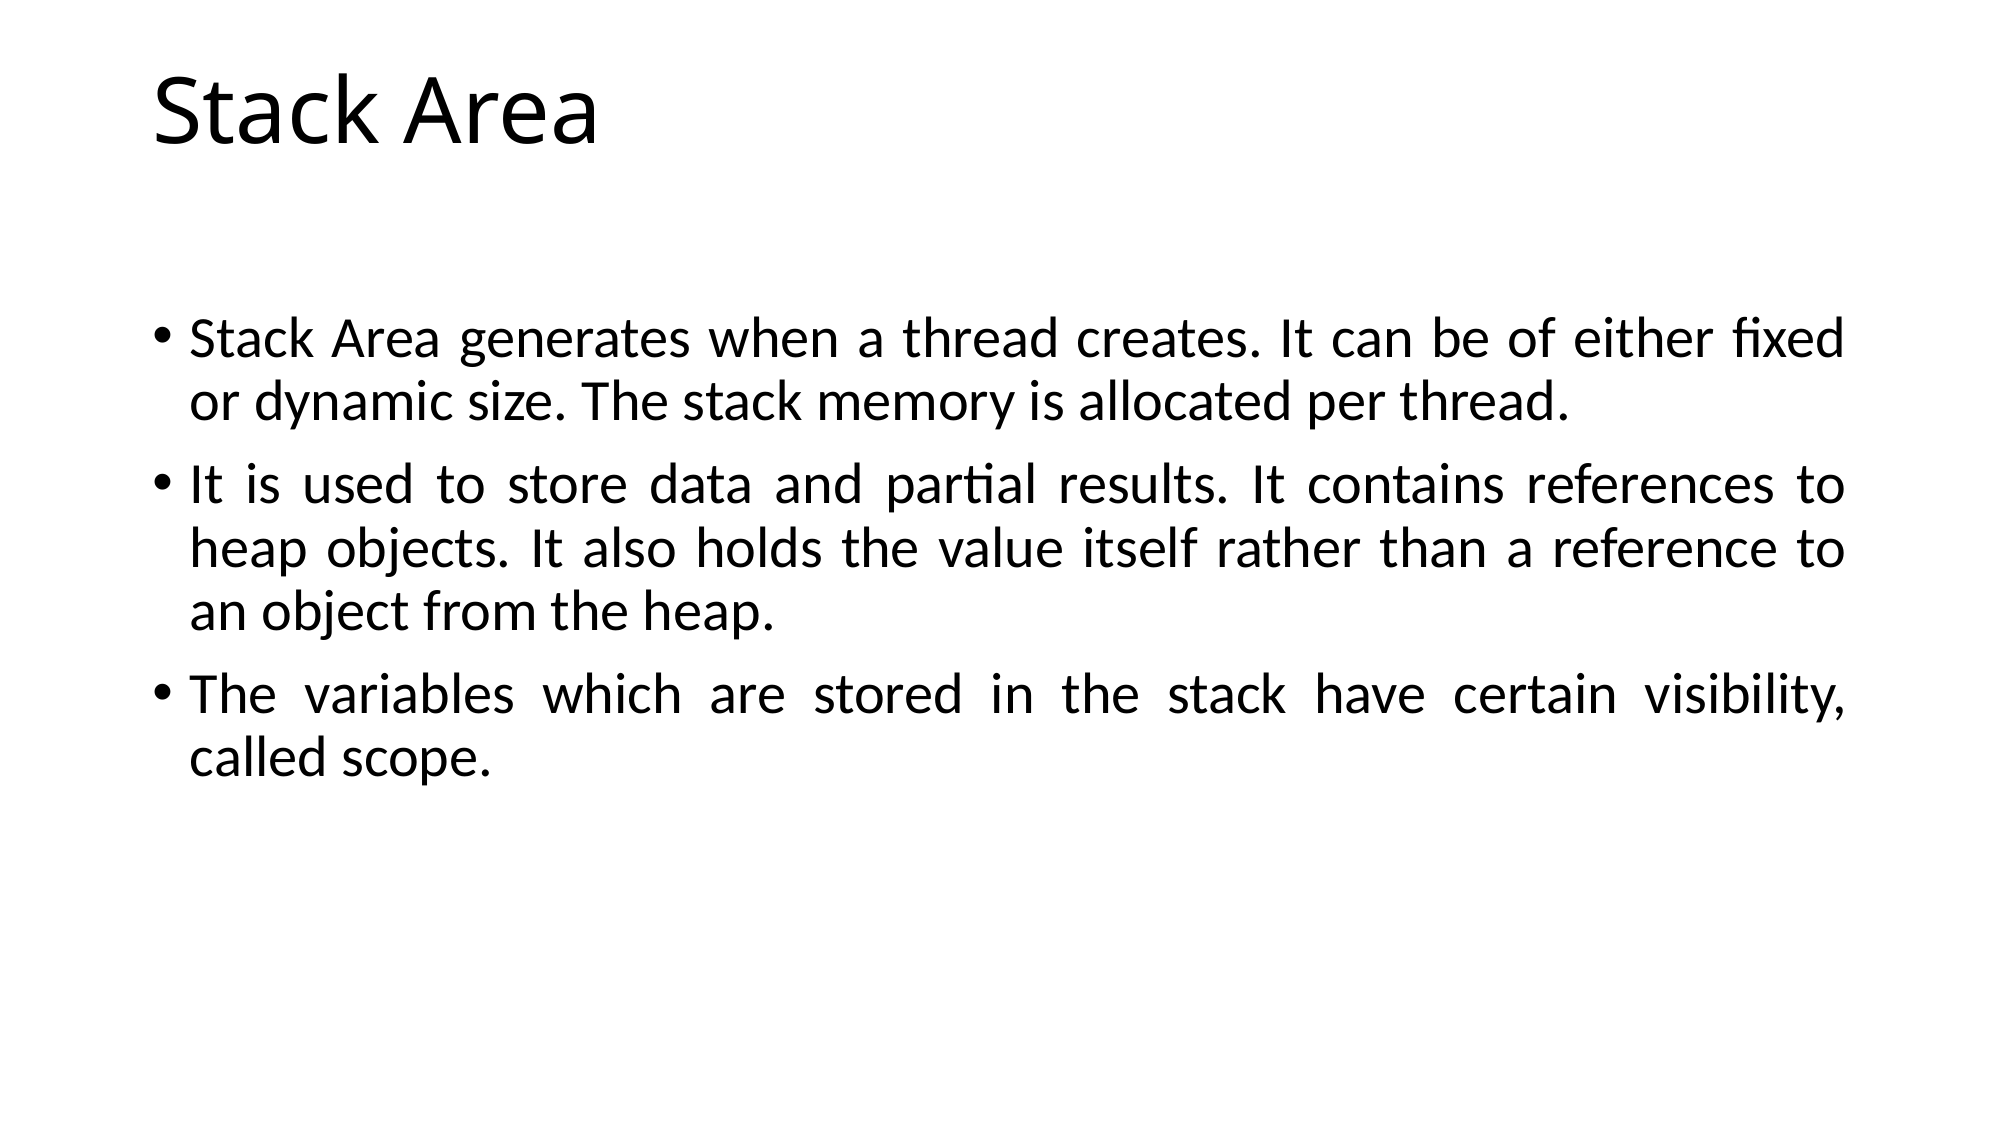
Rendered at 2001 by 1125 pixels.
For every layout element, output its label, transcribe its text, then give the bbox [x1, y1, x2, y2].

title Stack Area [137, 59, 1863, 278]
list Stack Area generates when a thread creates. It can be of either fixed or dynamic size. The stack memory is allocated per thread. It is used to store data and partial results. It contains references to heap objects. It also holds the value itself rather than a reference to an object from the heap. The variables which are stored in the stack have certain visibility, called scope. [137, 299, 1863, 1014]
